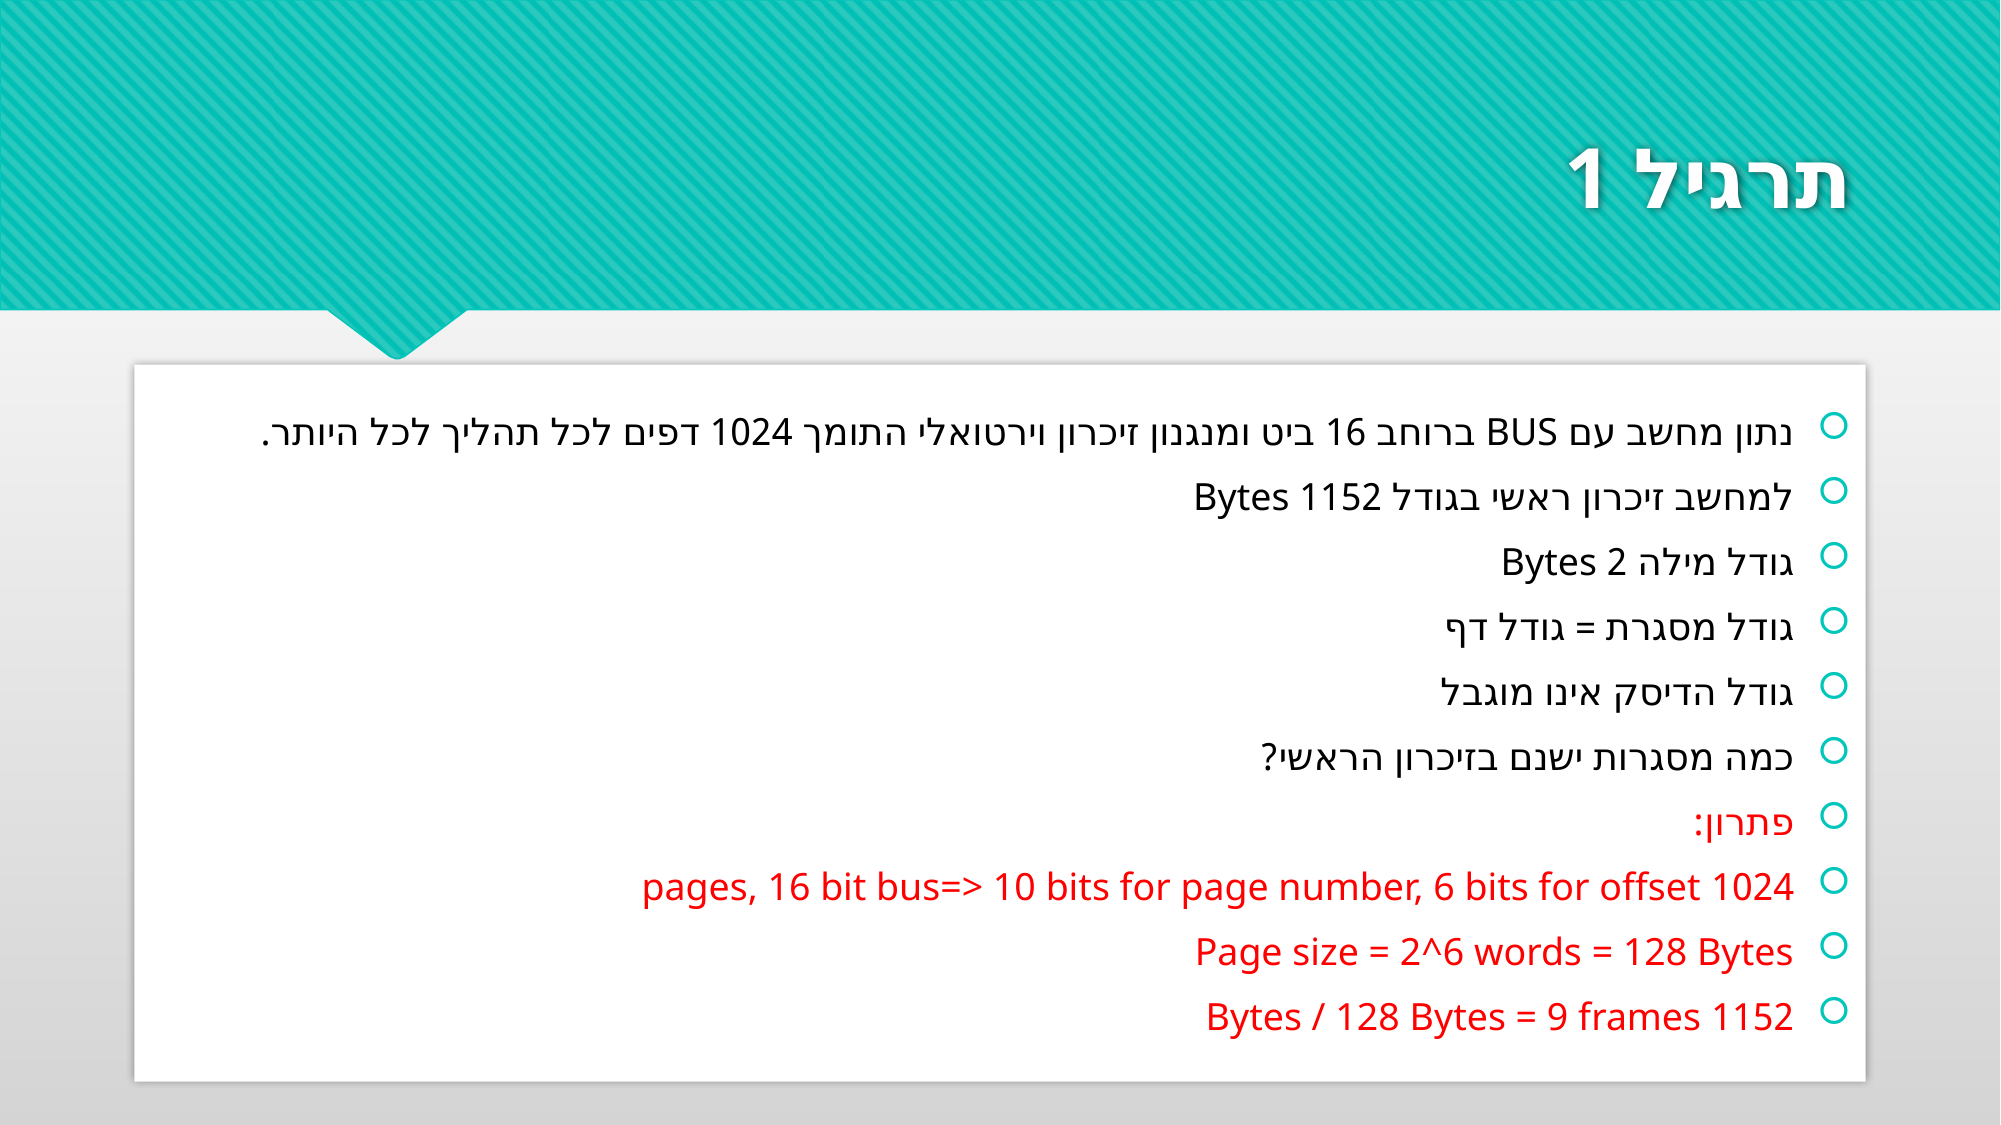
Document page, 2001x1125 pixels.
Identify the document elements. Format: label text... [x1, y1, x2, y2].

title תרגיל 1 [132, 73, 1868, 233]
list נתון מחשב עם BUS ברוחב 16 ביט ומנגנון זיכרון וירטואלי התומך 1024 דפים לכל תהליך לכל היותר. למחשב זיכרון ראשי בגודל 1152 Bytes גודל מילה 2 Bytes גודל מסגרת = גודל דף גודל הדיסק אינו מוגבל כמה מסגרות ישנם בזיכרון הראשי? פתרון: 1024 pages, 16 bit bus=> 10 bits for page number, 6 bits for offset Page size = 2^6 words = 128 Bytes 1152 Bytes / 128 Bytes = 9 frames [134, 364, 1866, 1082]
